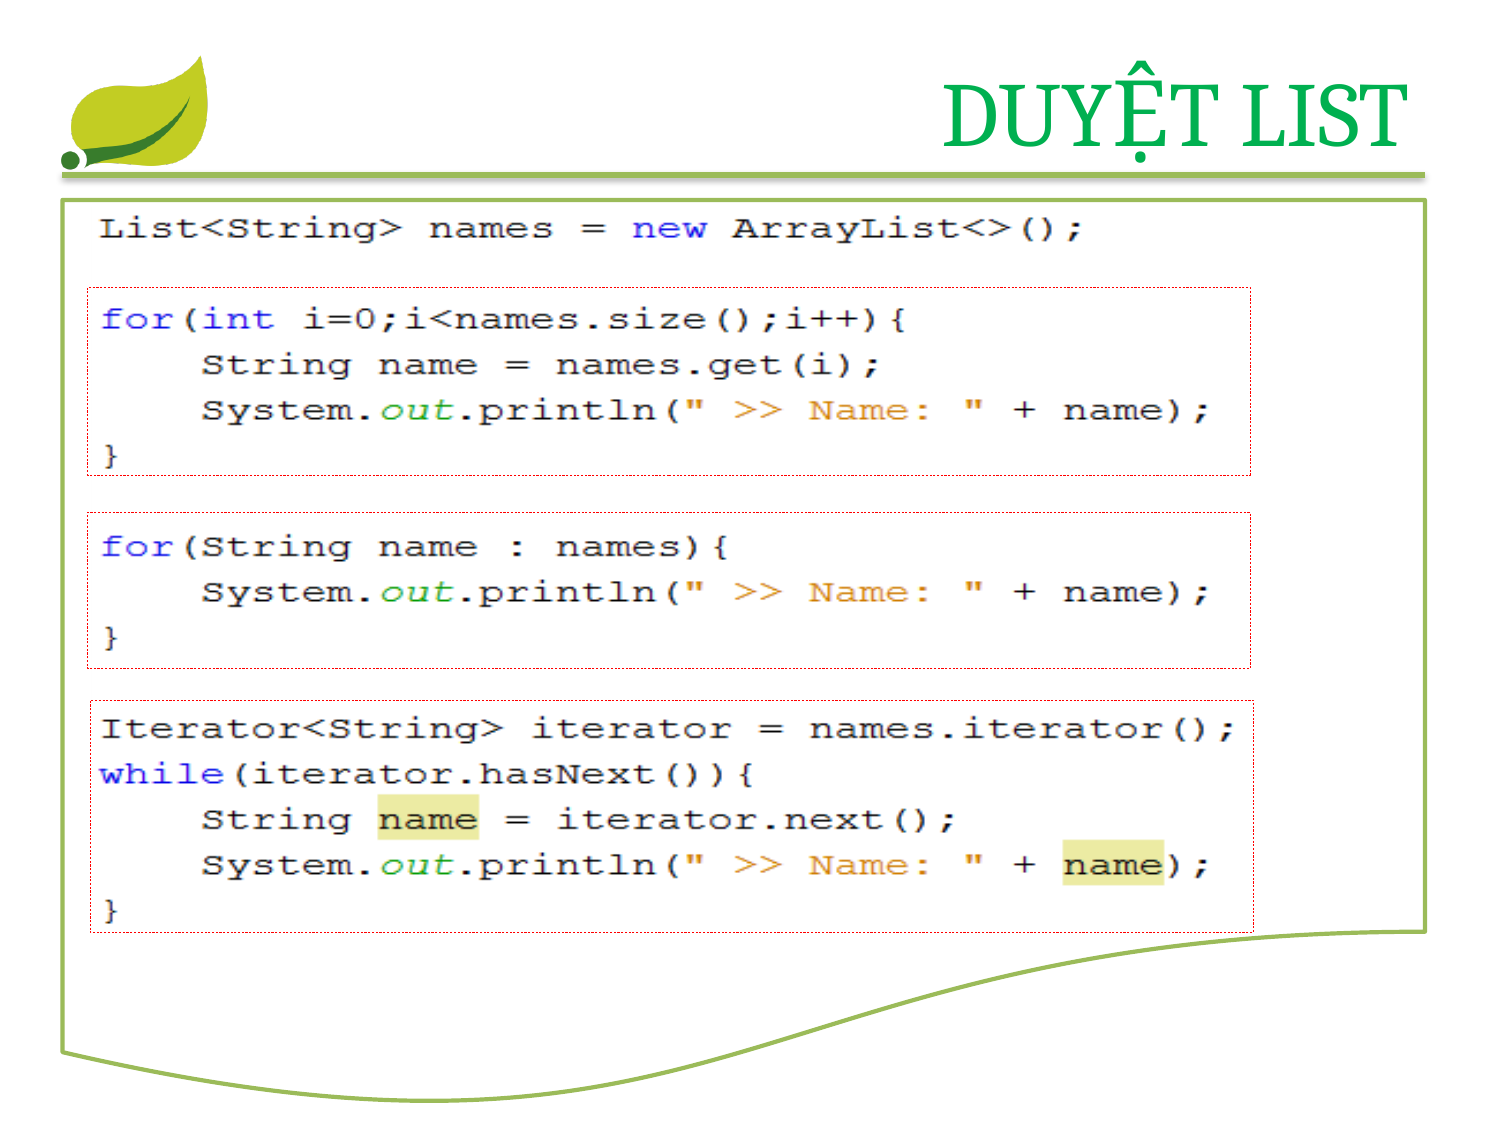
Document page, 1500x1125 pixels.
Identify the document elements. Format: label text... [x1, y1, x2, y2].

text_box [1244, 287, 1252, 477]
picture [90, 207, 1241, 933]
text_box [60, 197, 1428, 1103]
picture [50, 49, 217, 175]
title Duyệt List [217, 45, 1425, 175]
text_box [1244, 698, 1255, 935]
text_box [1244, 510, 1252, 671]
